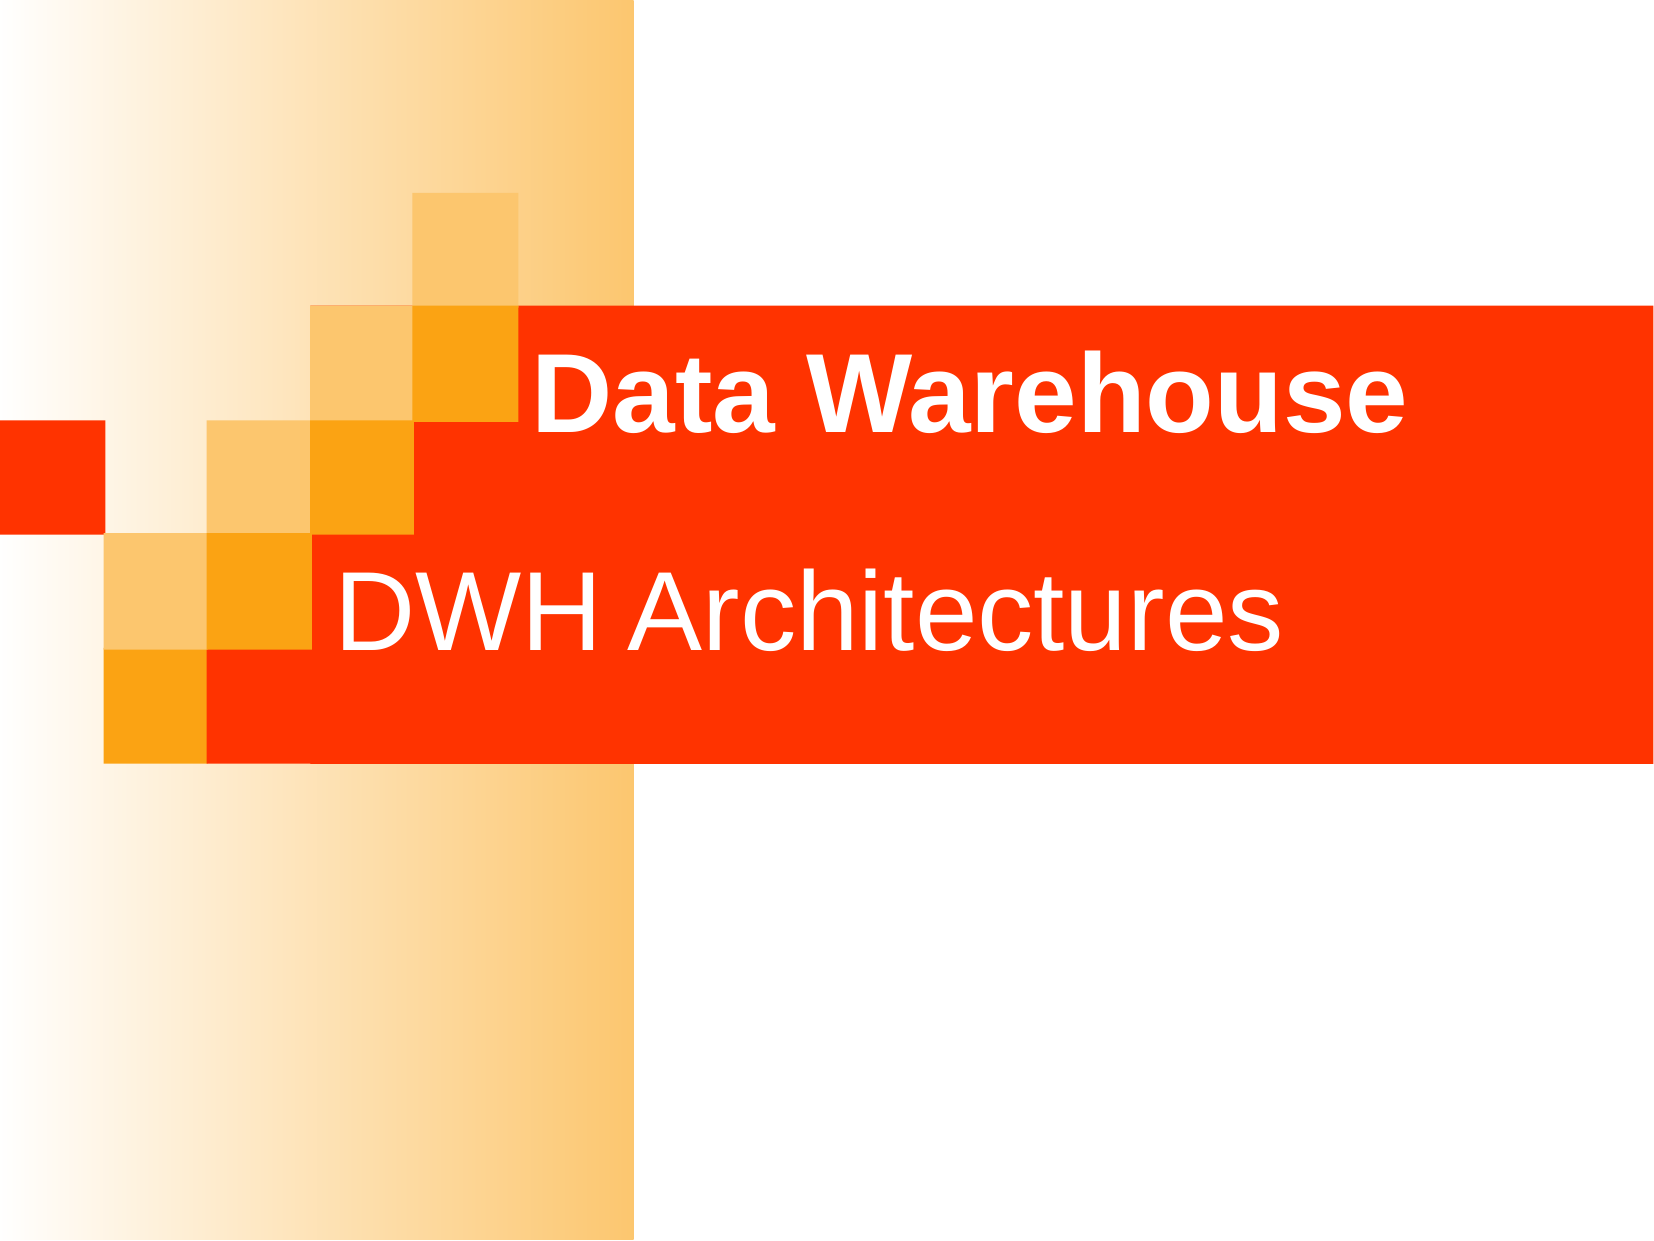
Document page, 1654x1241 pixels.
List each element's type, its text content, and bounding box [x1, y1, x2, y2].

text_box Data Warehouse [531, 317, 1654, 473]
text_box DWH Architectures [334, 466, 1654, 759]
